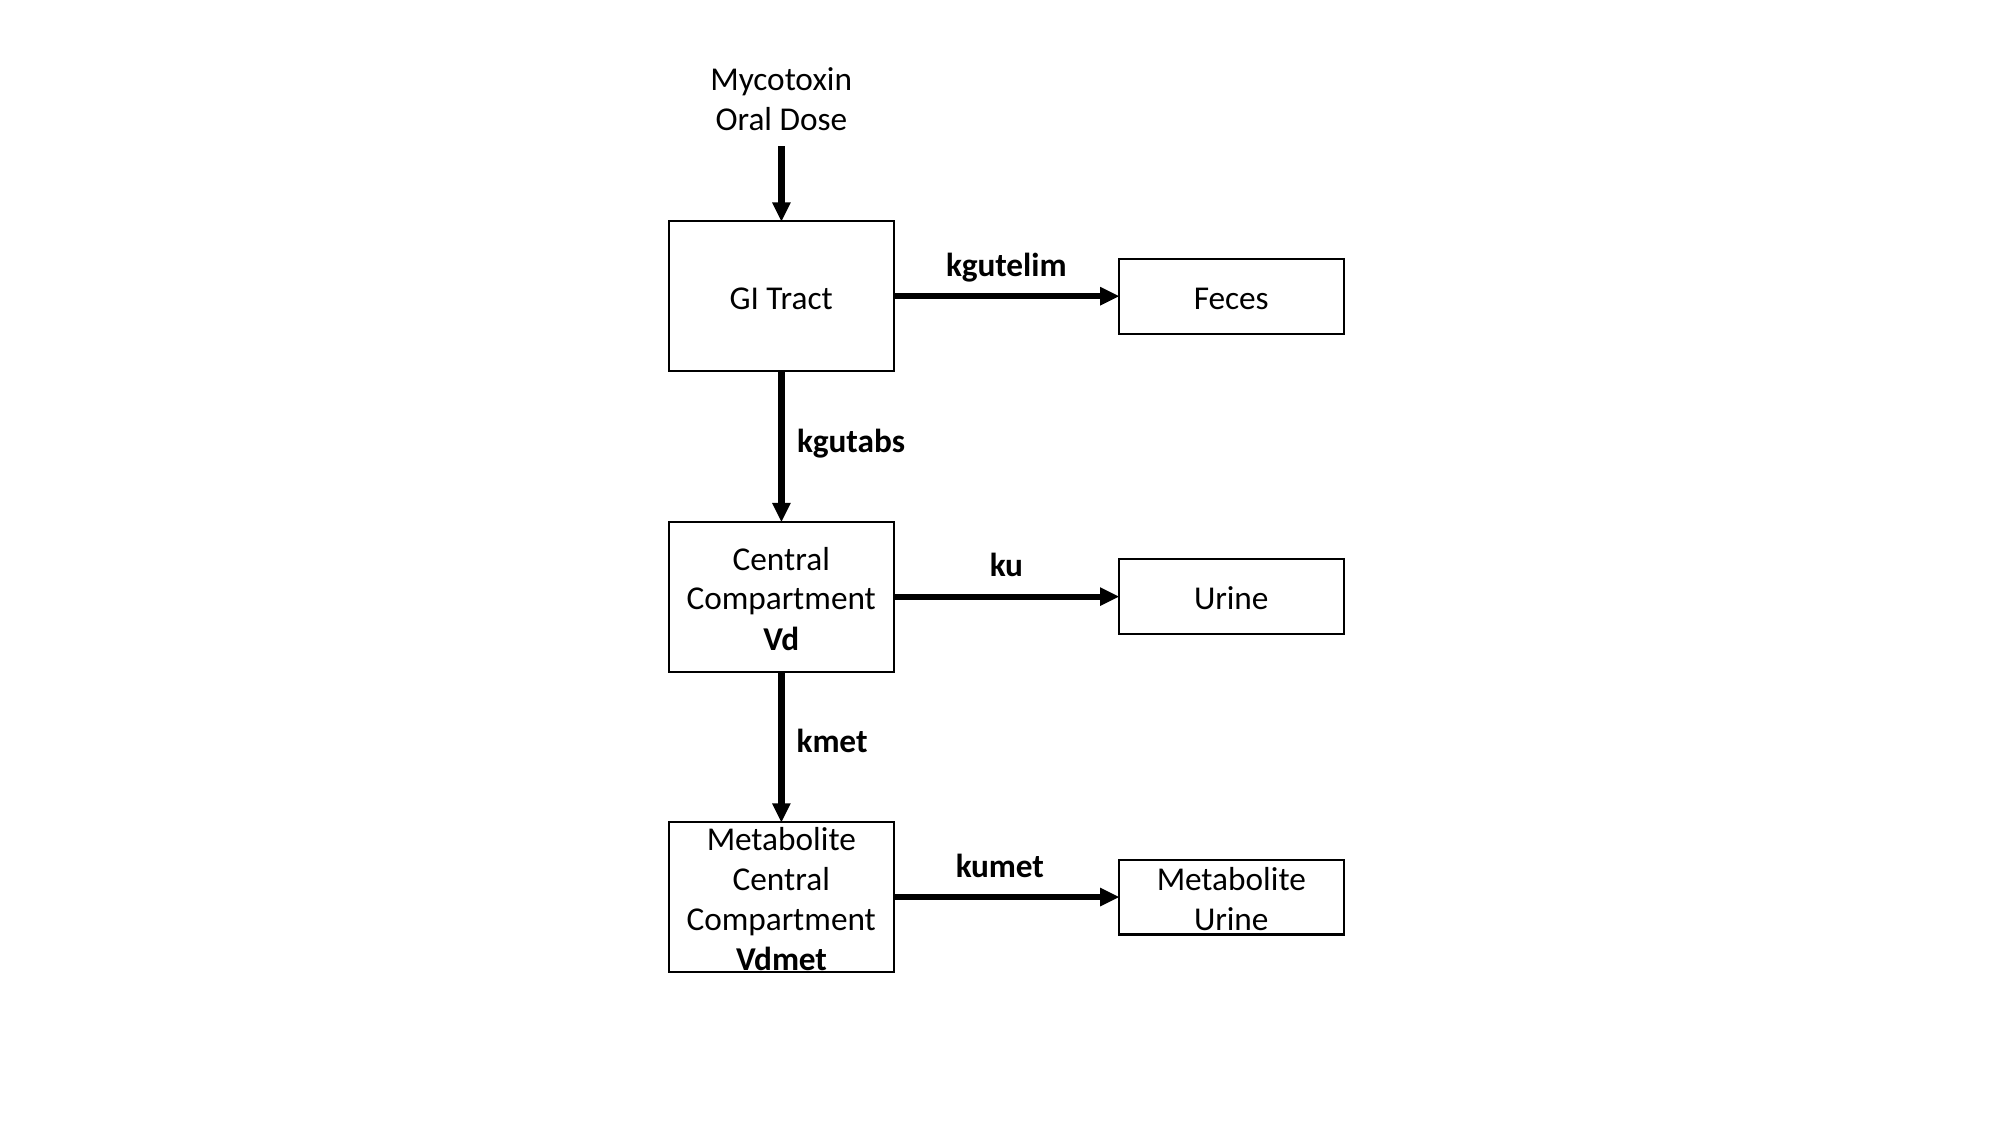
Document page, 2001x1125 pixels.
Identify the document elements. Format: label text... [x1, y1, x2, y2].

text_box kgutabs [782, 411, 921, 467]
text_box Urine [1118, 558, 1345, 635]
text_box kumet [940, 836, 1059, 892]
text_box ku [974, 536, 1038, 591]
text_box kgutelim [931, 235, 1082, 291]
text_box Central Compartment Vd [668, 521, 895, 673]
text_box Metabolite Urine [1118, 859, 1345, 936]
text_box Metabolite Central Compartment Vdmet [668, 821, 895, 973]
text_box GI Tract [668, 220, 895, 372]
text_box kmet [782, 712, 883, 767]
text_box Mycotoxin Oral Dose [695, 50, 868, 145]
text_box Feces [1118, 258, 1345, 335]
